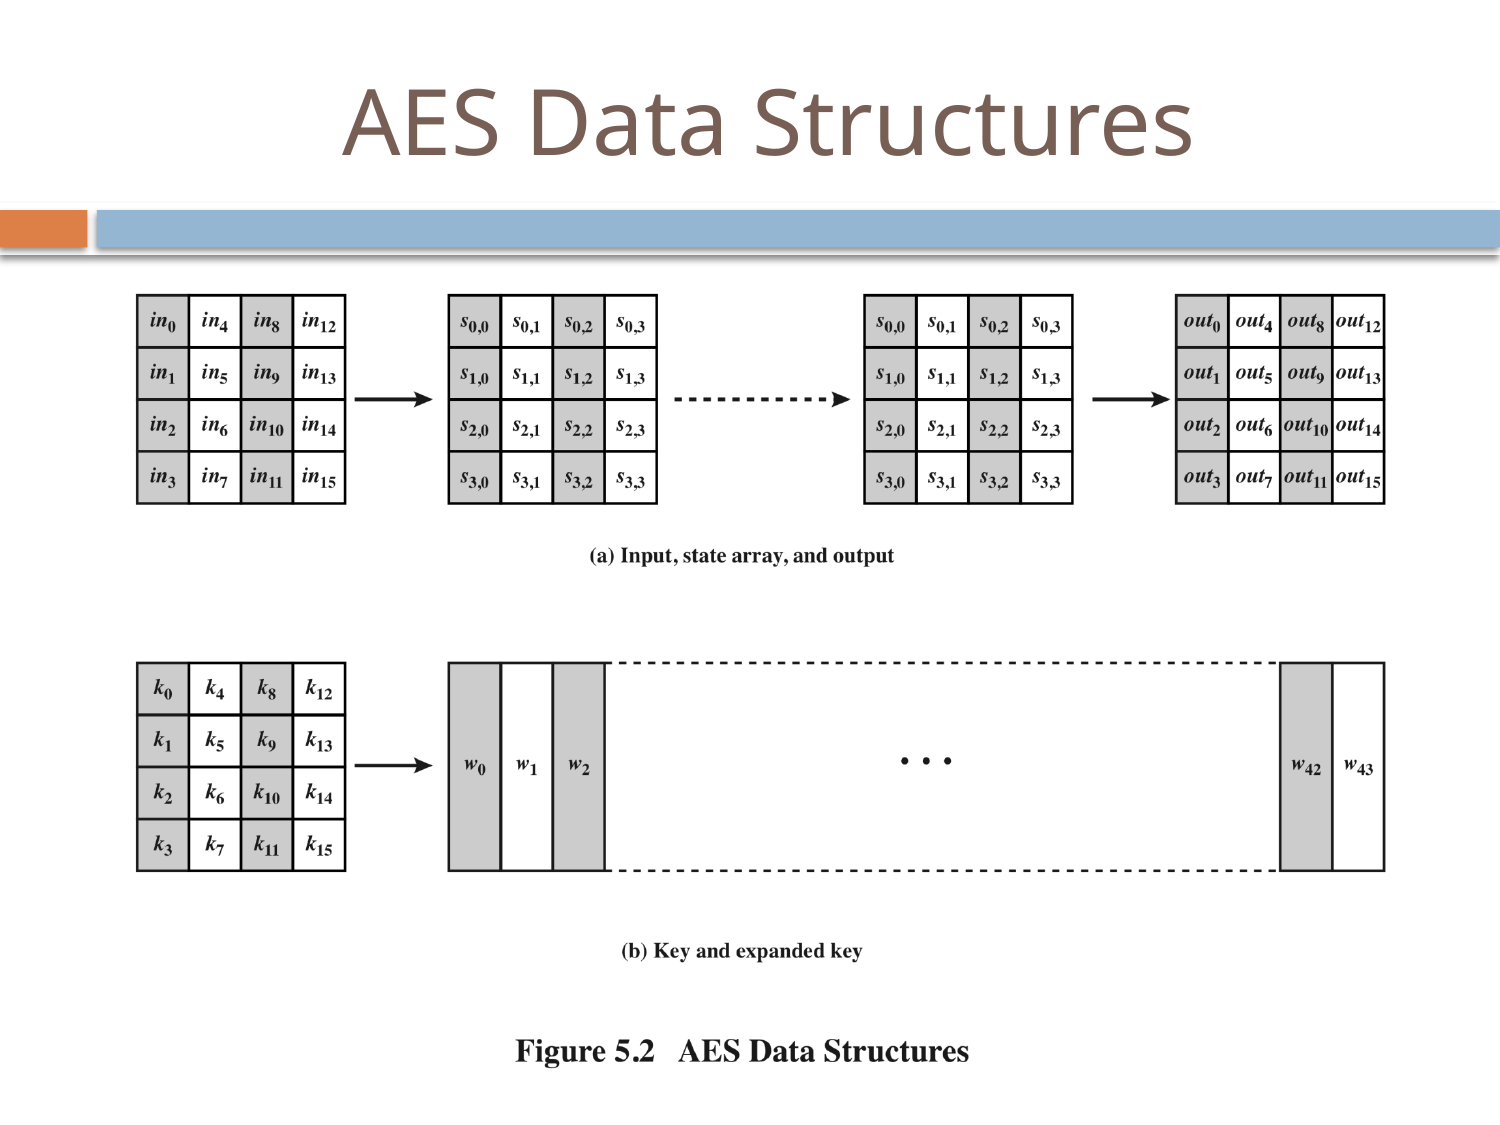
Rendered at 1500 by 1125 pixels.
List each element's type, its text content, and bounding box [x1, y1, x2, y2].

title AES Data Structures [100, 37, 1438, 200]
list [99, 262, 1438, 1094]
